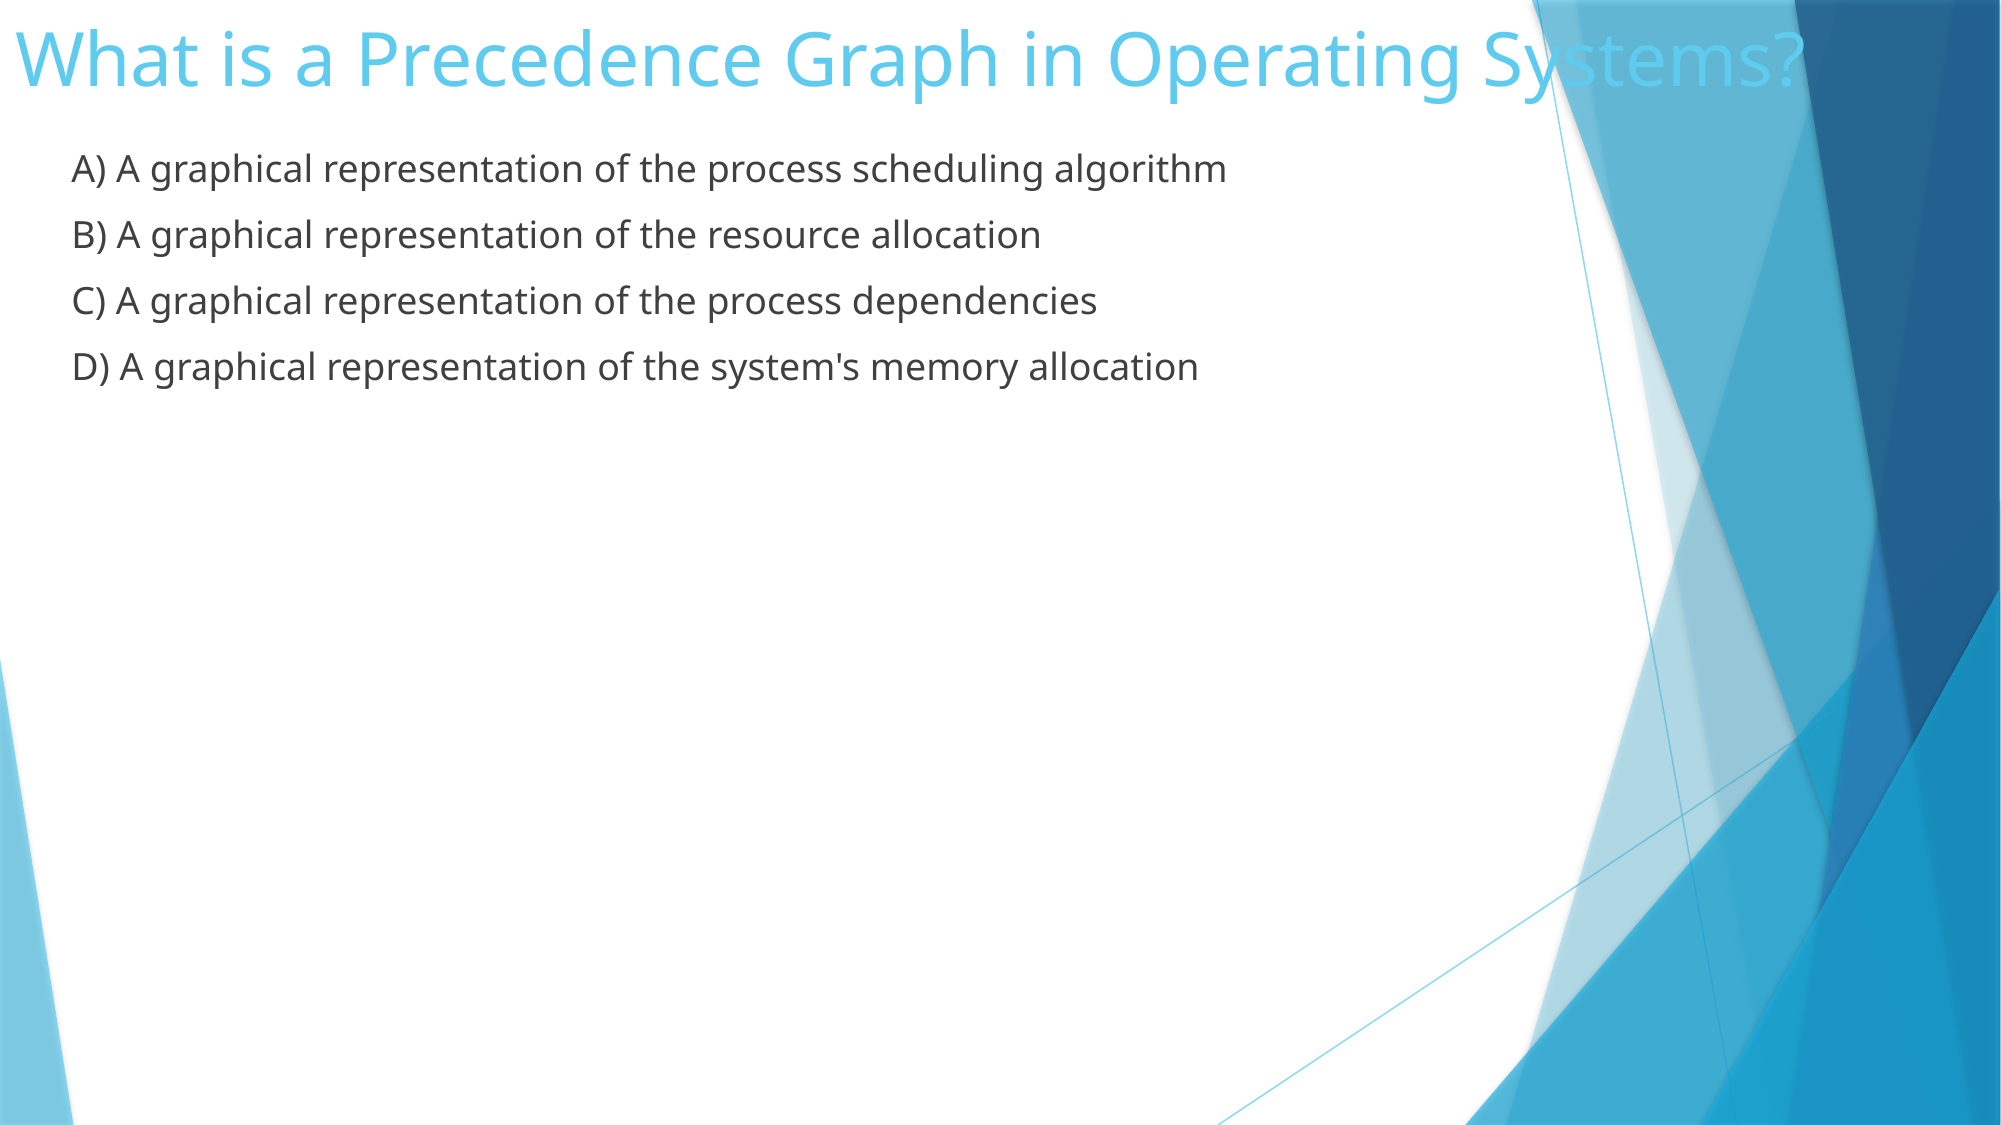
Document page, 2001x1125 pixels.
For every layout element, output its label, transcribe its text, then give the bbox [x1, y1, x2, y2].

list A) A graphical representation of the process scheduling algorithm B) A graphical representation of the resource allocation C) A graphical representation of the process dependencies D) A graphical representation of the system's memory allocation [0, 137, 2000, 826]
title What is a Precedence Graph in Operating Systems? [0, 3, 2000, 137]
